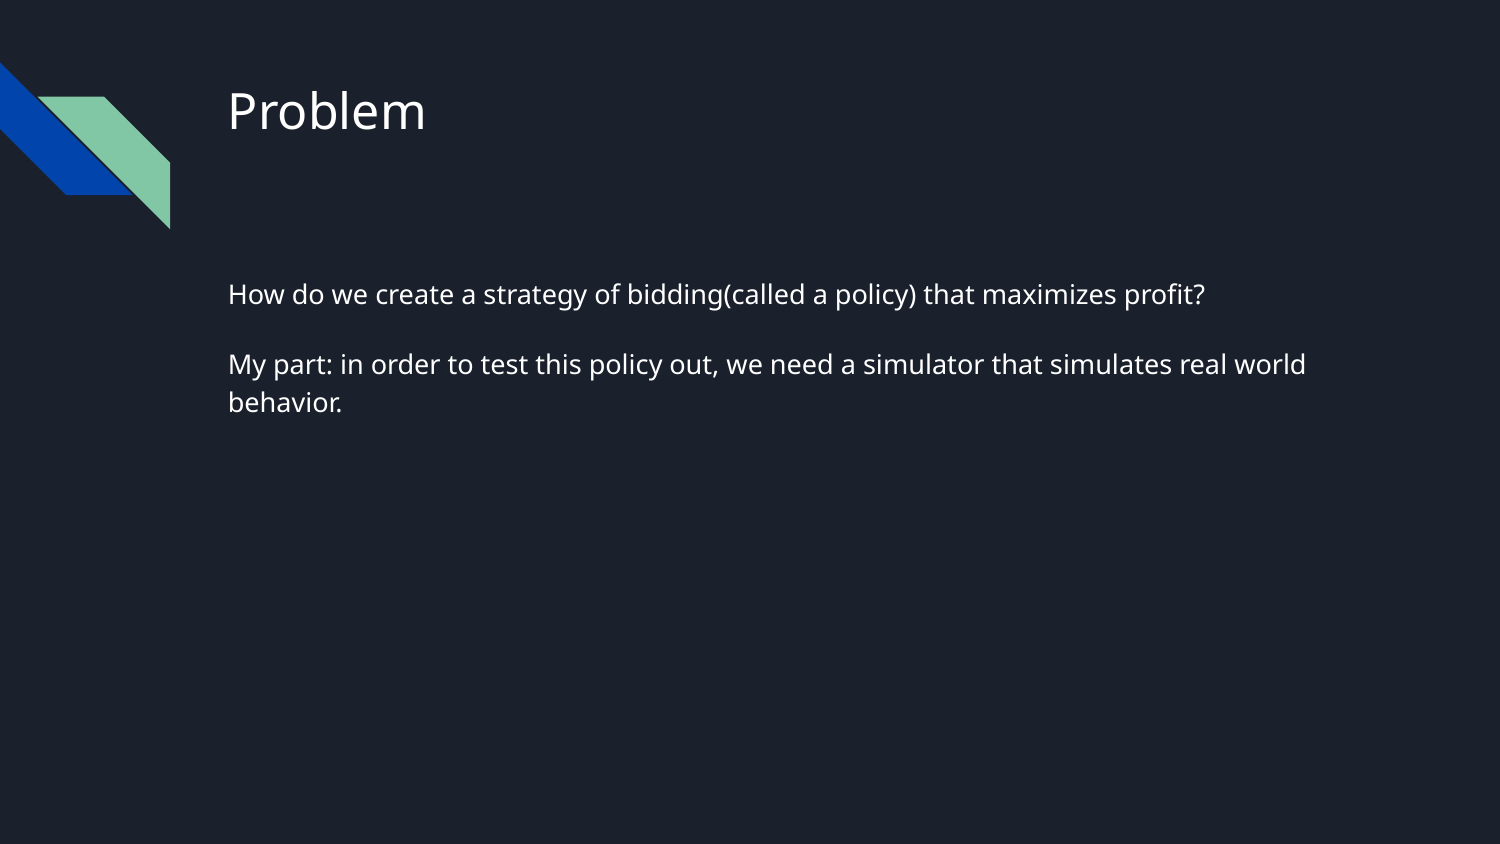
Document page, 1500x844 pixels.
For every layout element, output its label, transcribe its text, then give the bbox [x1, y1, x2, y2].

list How do we create a strategy of bidding(called a policy) that maximizes profit? My part: in order to test this policy out, we need a simulator that simulates real world behavior. [212, 257, 1368, 735]
title Problem [212, 64, 1368, 215]
